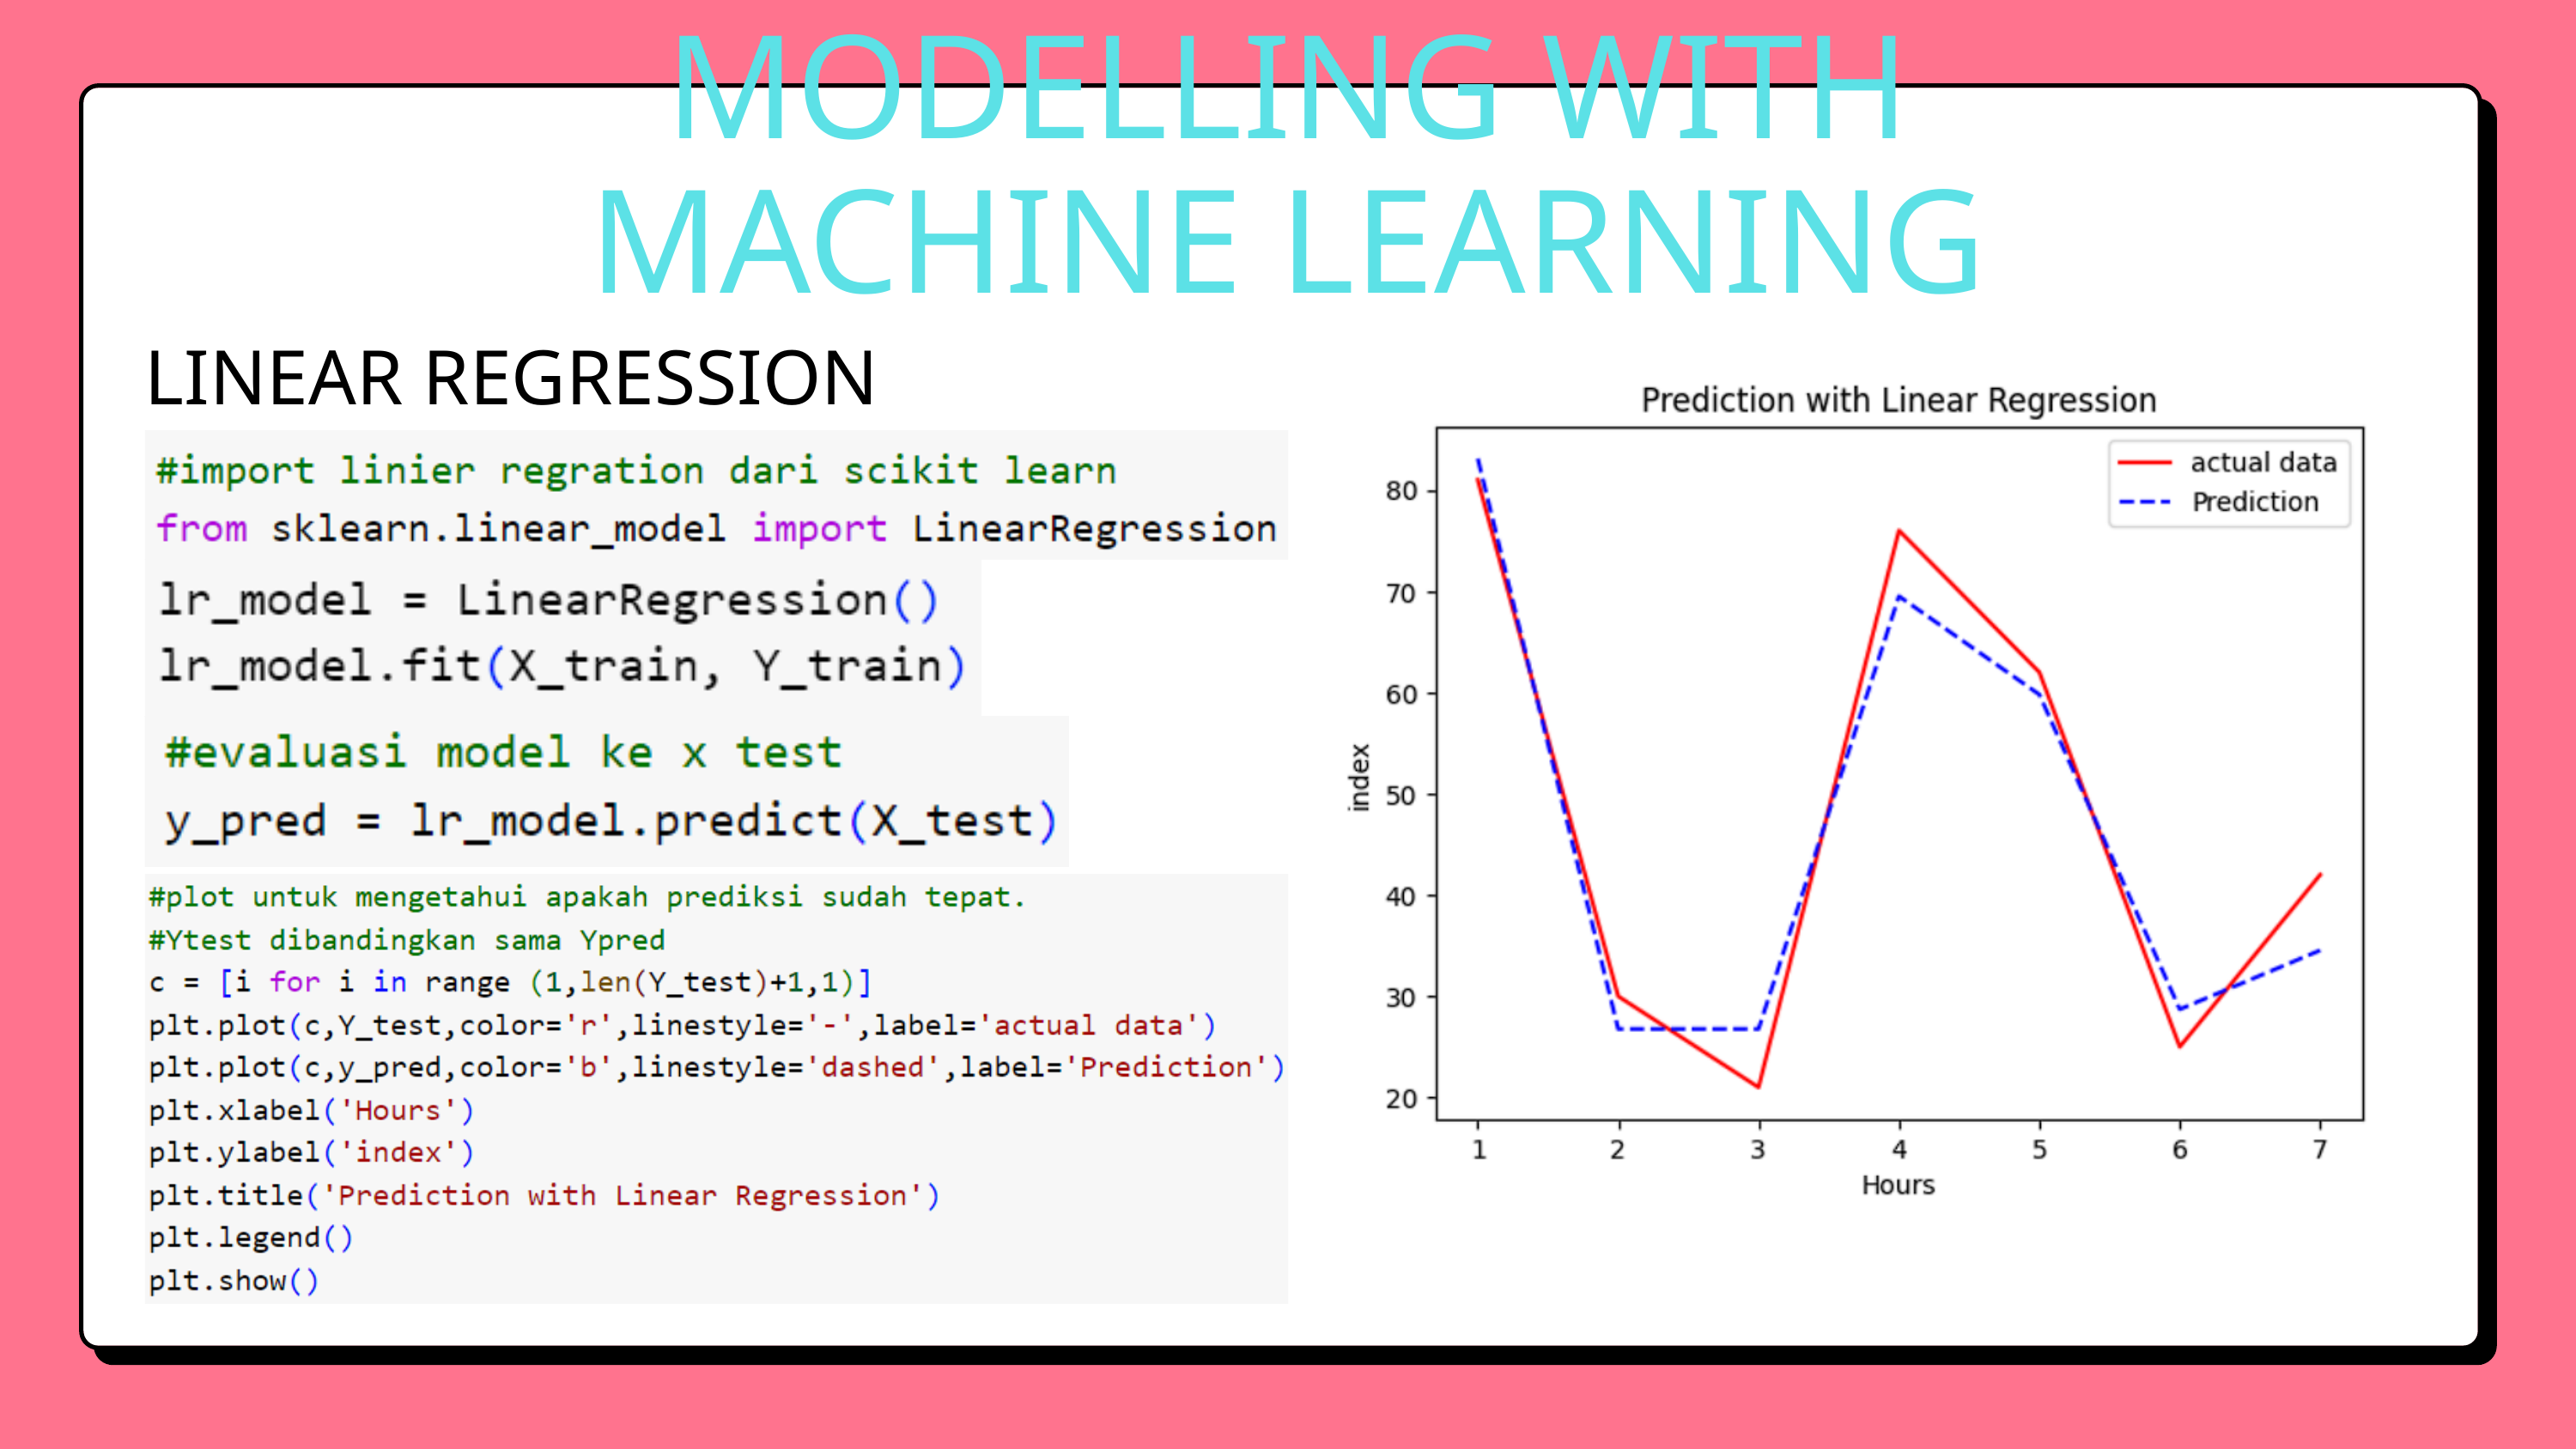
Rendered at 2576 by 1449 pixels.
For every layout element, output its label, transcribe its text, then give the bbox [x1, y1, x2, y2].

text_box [78, 82, 2498, 1366]
text_box MODELLING WITH MACHINE LEARNING [395, 11, 2181, 81]
